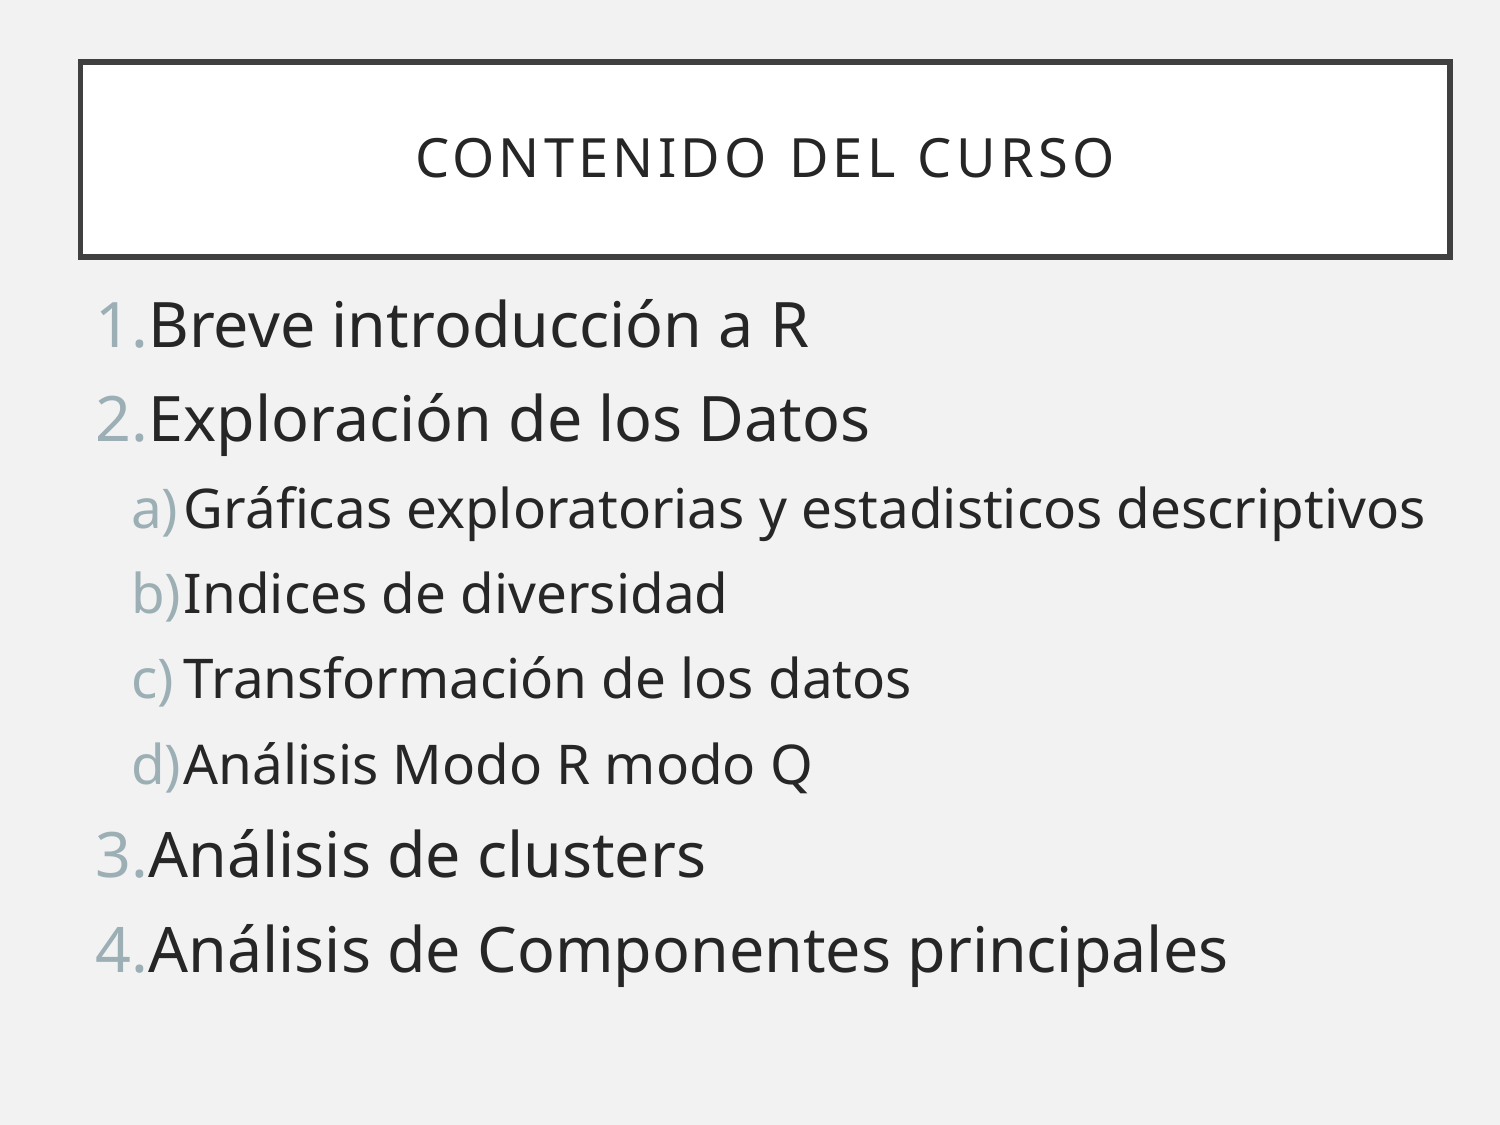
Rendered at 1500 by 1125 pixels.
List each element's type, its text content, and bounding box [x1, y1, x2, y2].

title Contenido del curso [78, 59, 1453, 260]
list Breve introducción a R Exploración de los Datos Gráficas exploratorias y estadisticos descriptivos Indices de diversidad Transformación de los datos Análisis Modo R modo Q Análisis de clusters Análisis de Componentes principales [80, 276, 1450, 1054]
